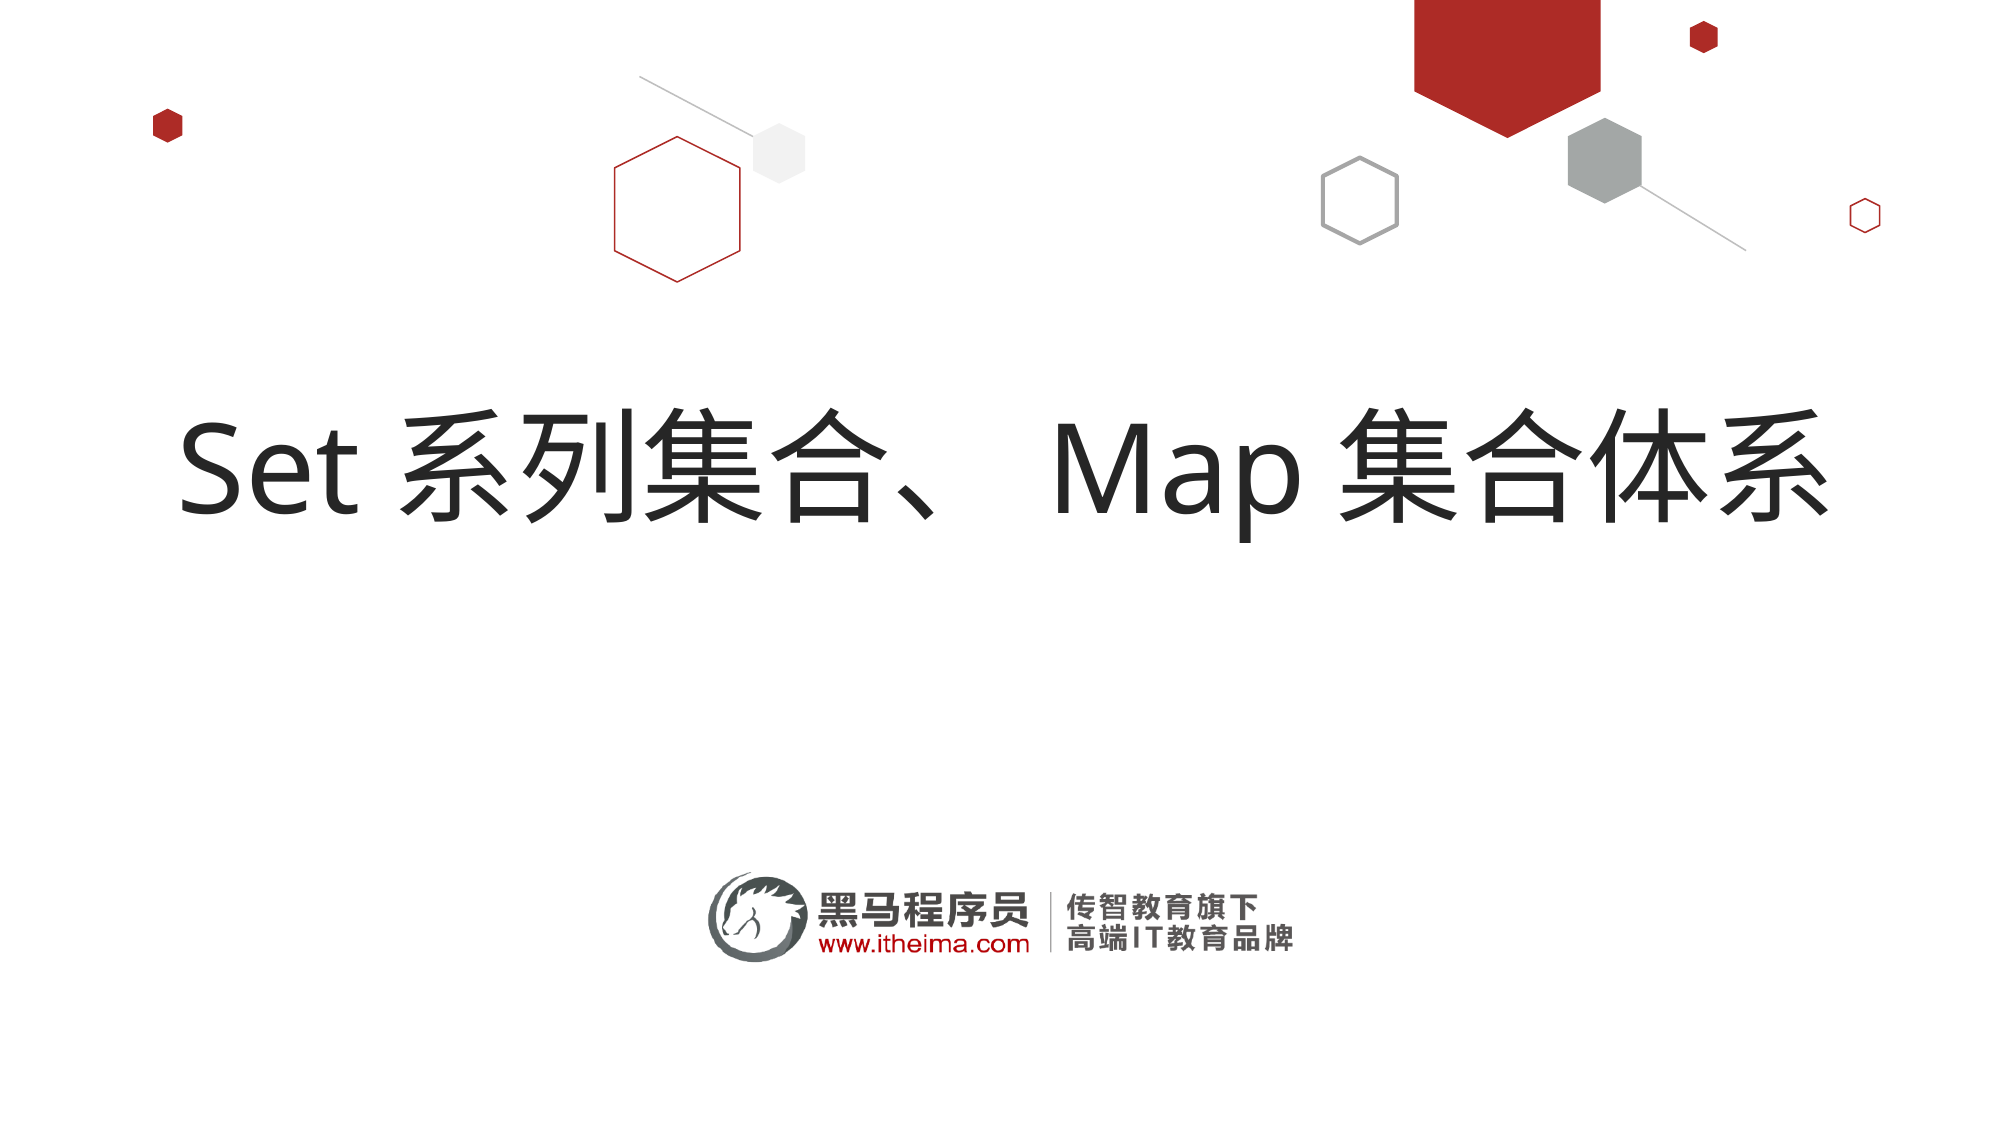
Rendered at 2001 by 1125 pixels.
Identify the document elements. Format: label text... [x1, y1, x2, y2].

title Set系列集合、Map集合体系 [75, 368, 1938, 559]
picture [707, 868, 1293, 965]
